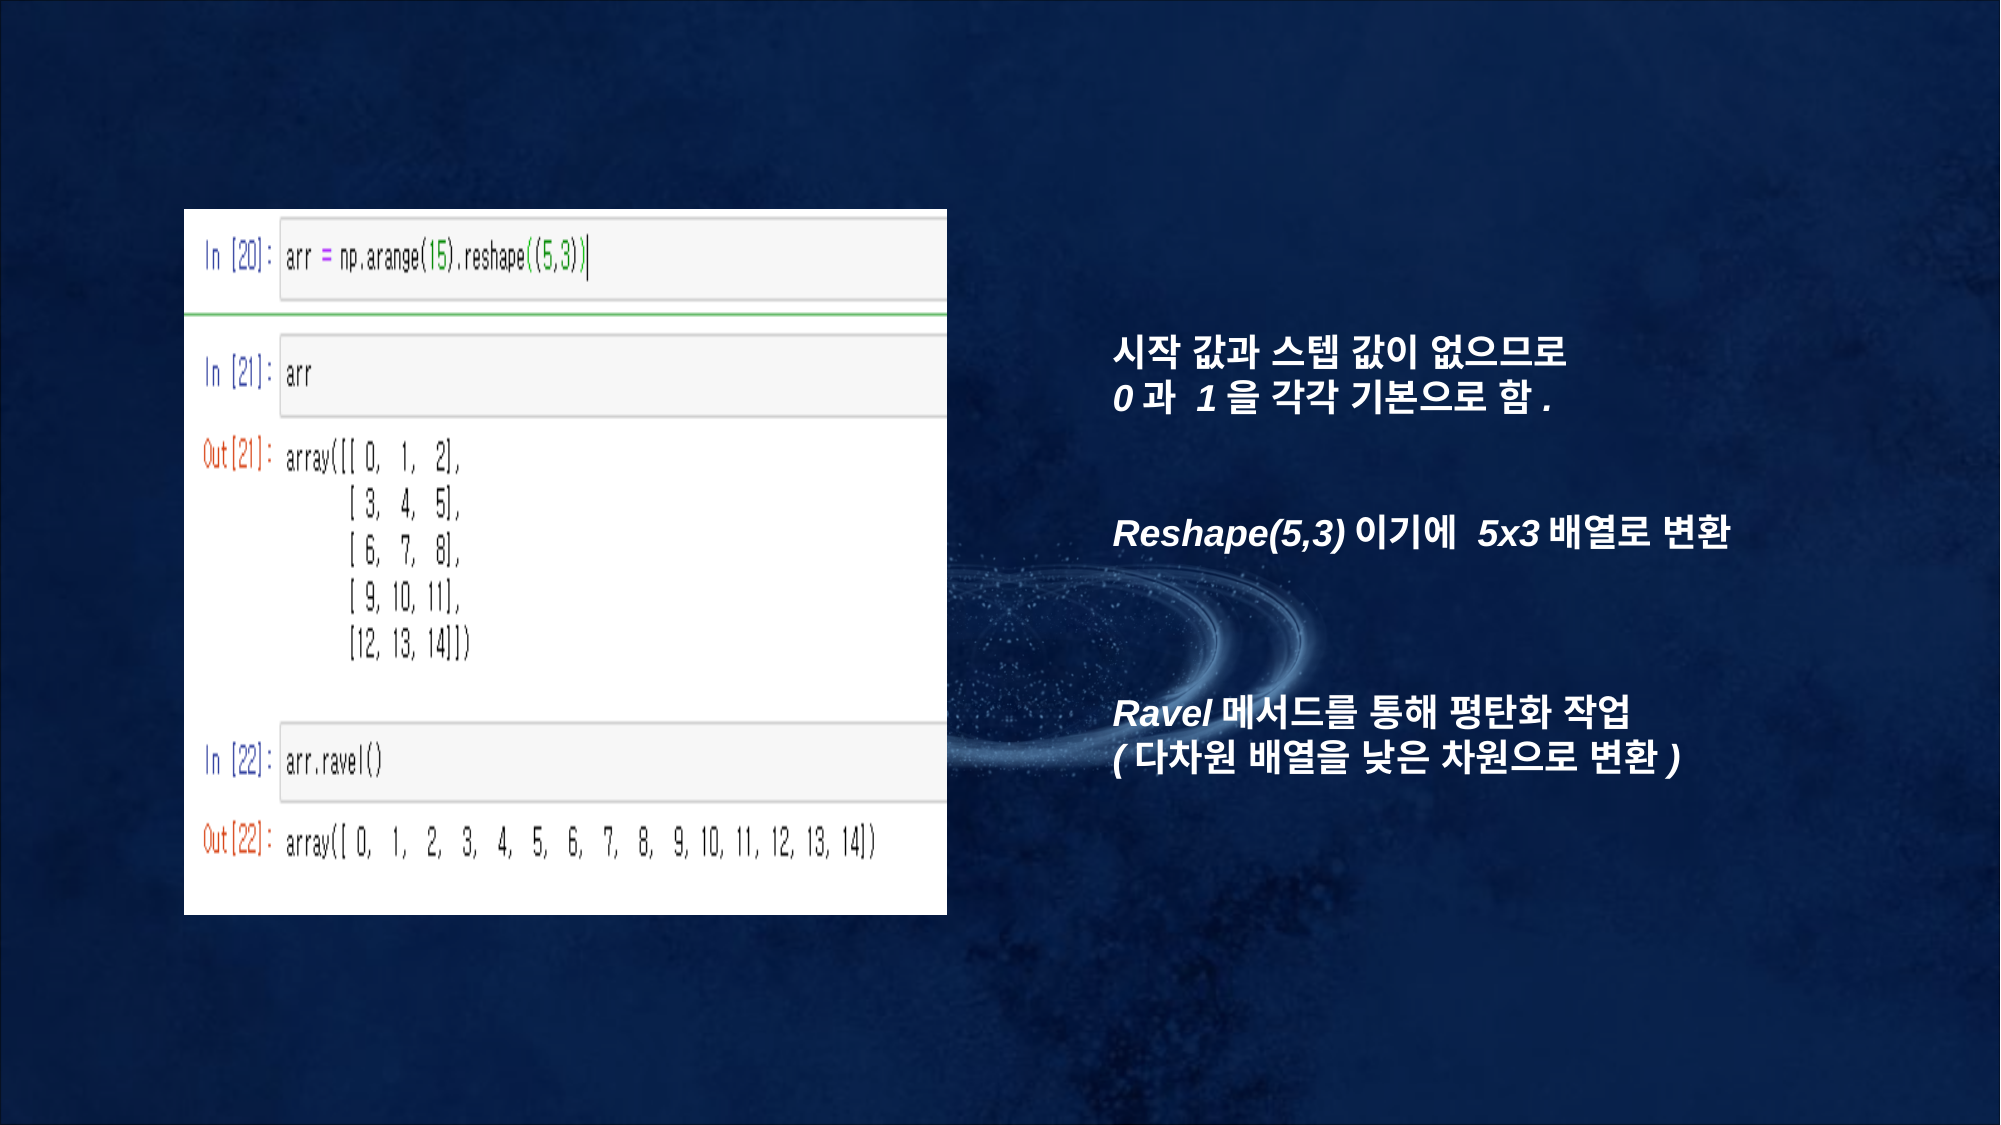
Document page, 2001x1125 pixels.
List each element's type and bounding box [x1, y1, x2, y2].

text_box [952, 423, 1356, 901]
picture [0, 0, 2000, 1125]
